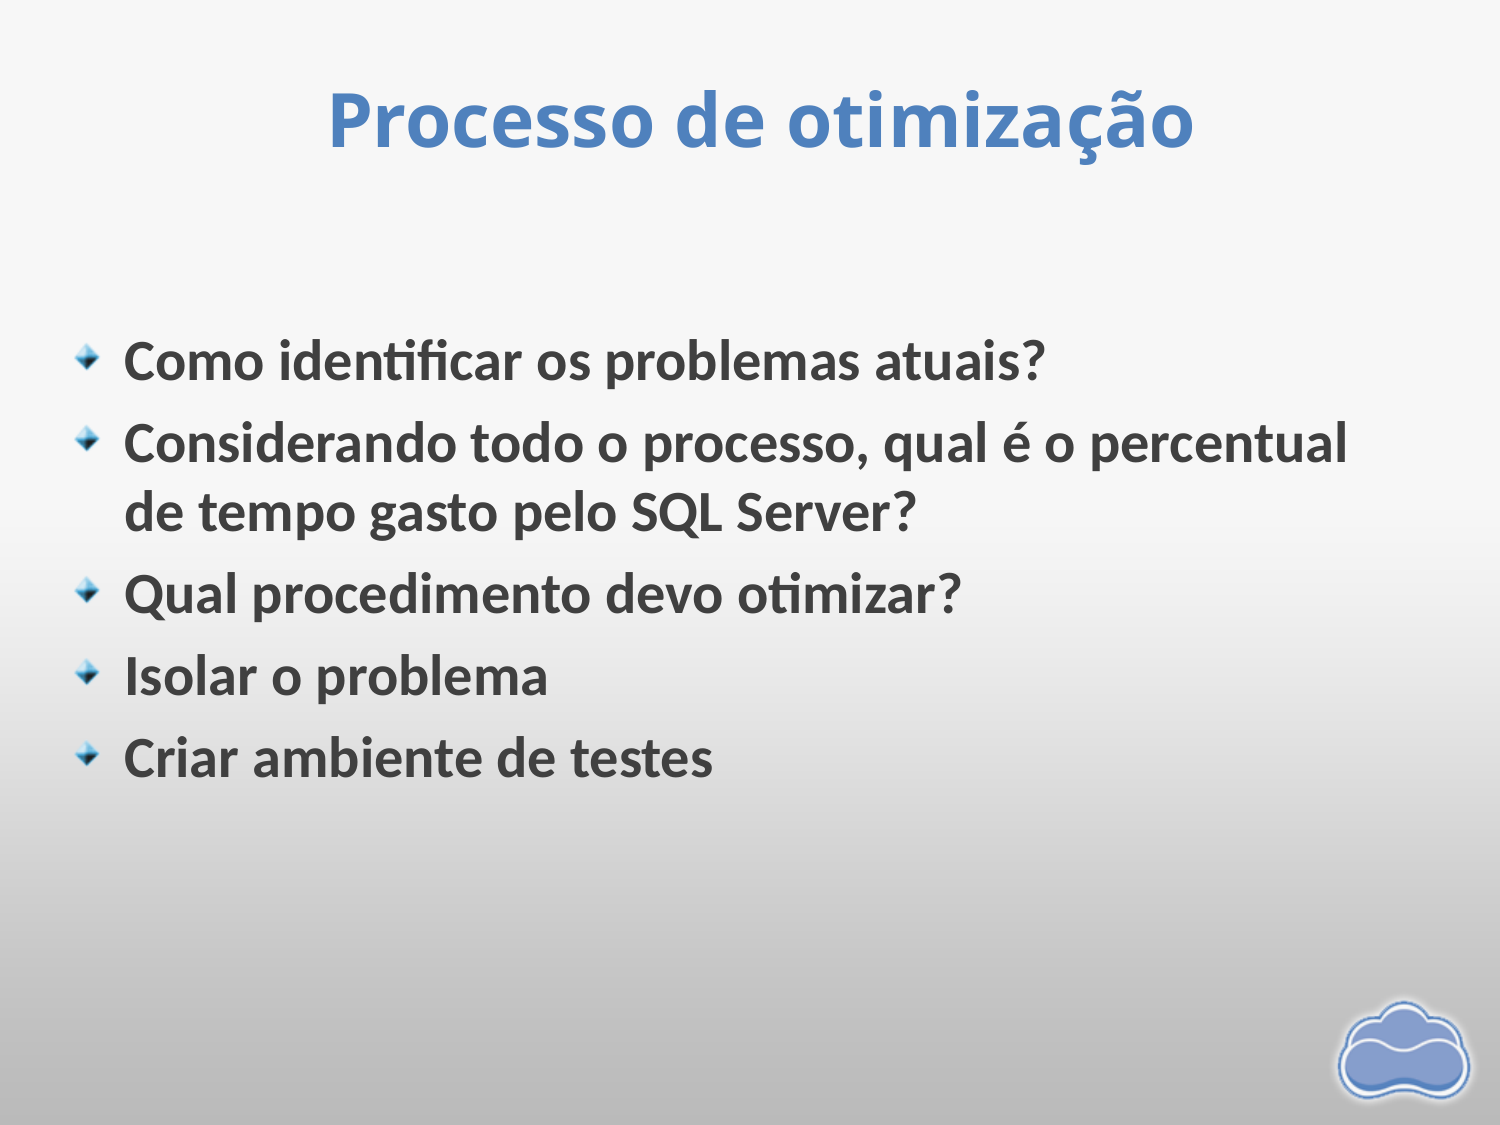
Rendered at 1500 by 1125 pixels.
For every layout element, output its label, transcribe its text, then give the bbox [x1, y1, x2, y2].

list Como identificar os problemas atuais? Considerando todo o processo, qual é o percentual de tempo gasto pelo SQL Server? Qual procedimento devo otimizar? Isolar o problema Criar ambiente de testes [53, 314, 1425, 1047]
picture [0, 0, 1500, 1125]
title Processo de otimização [23, 58, 1500, 176]
